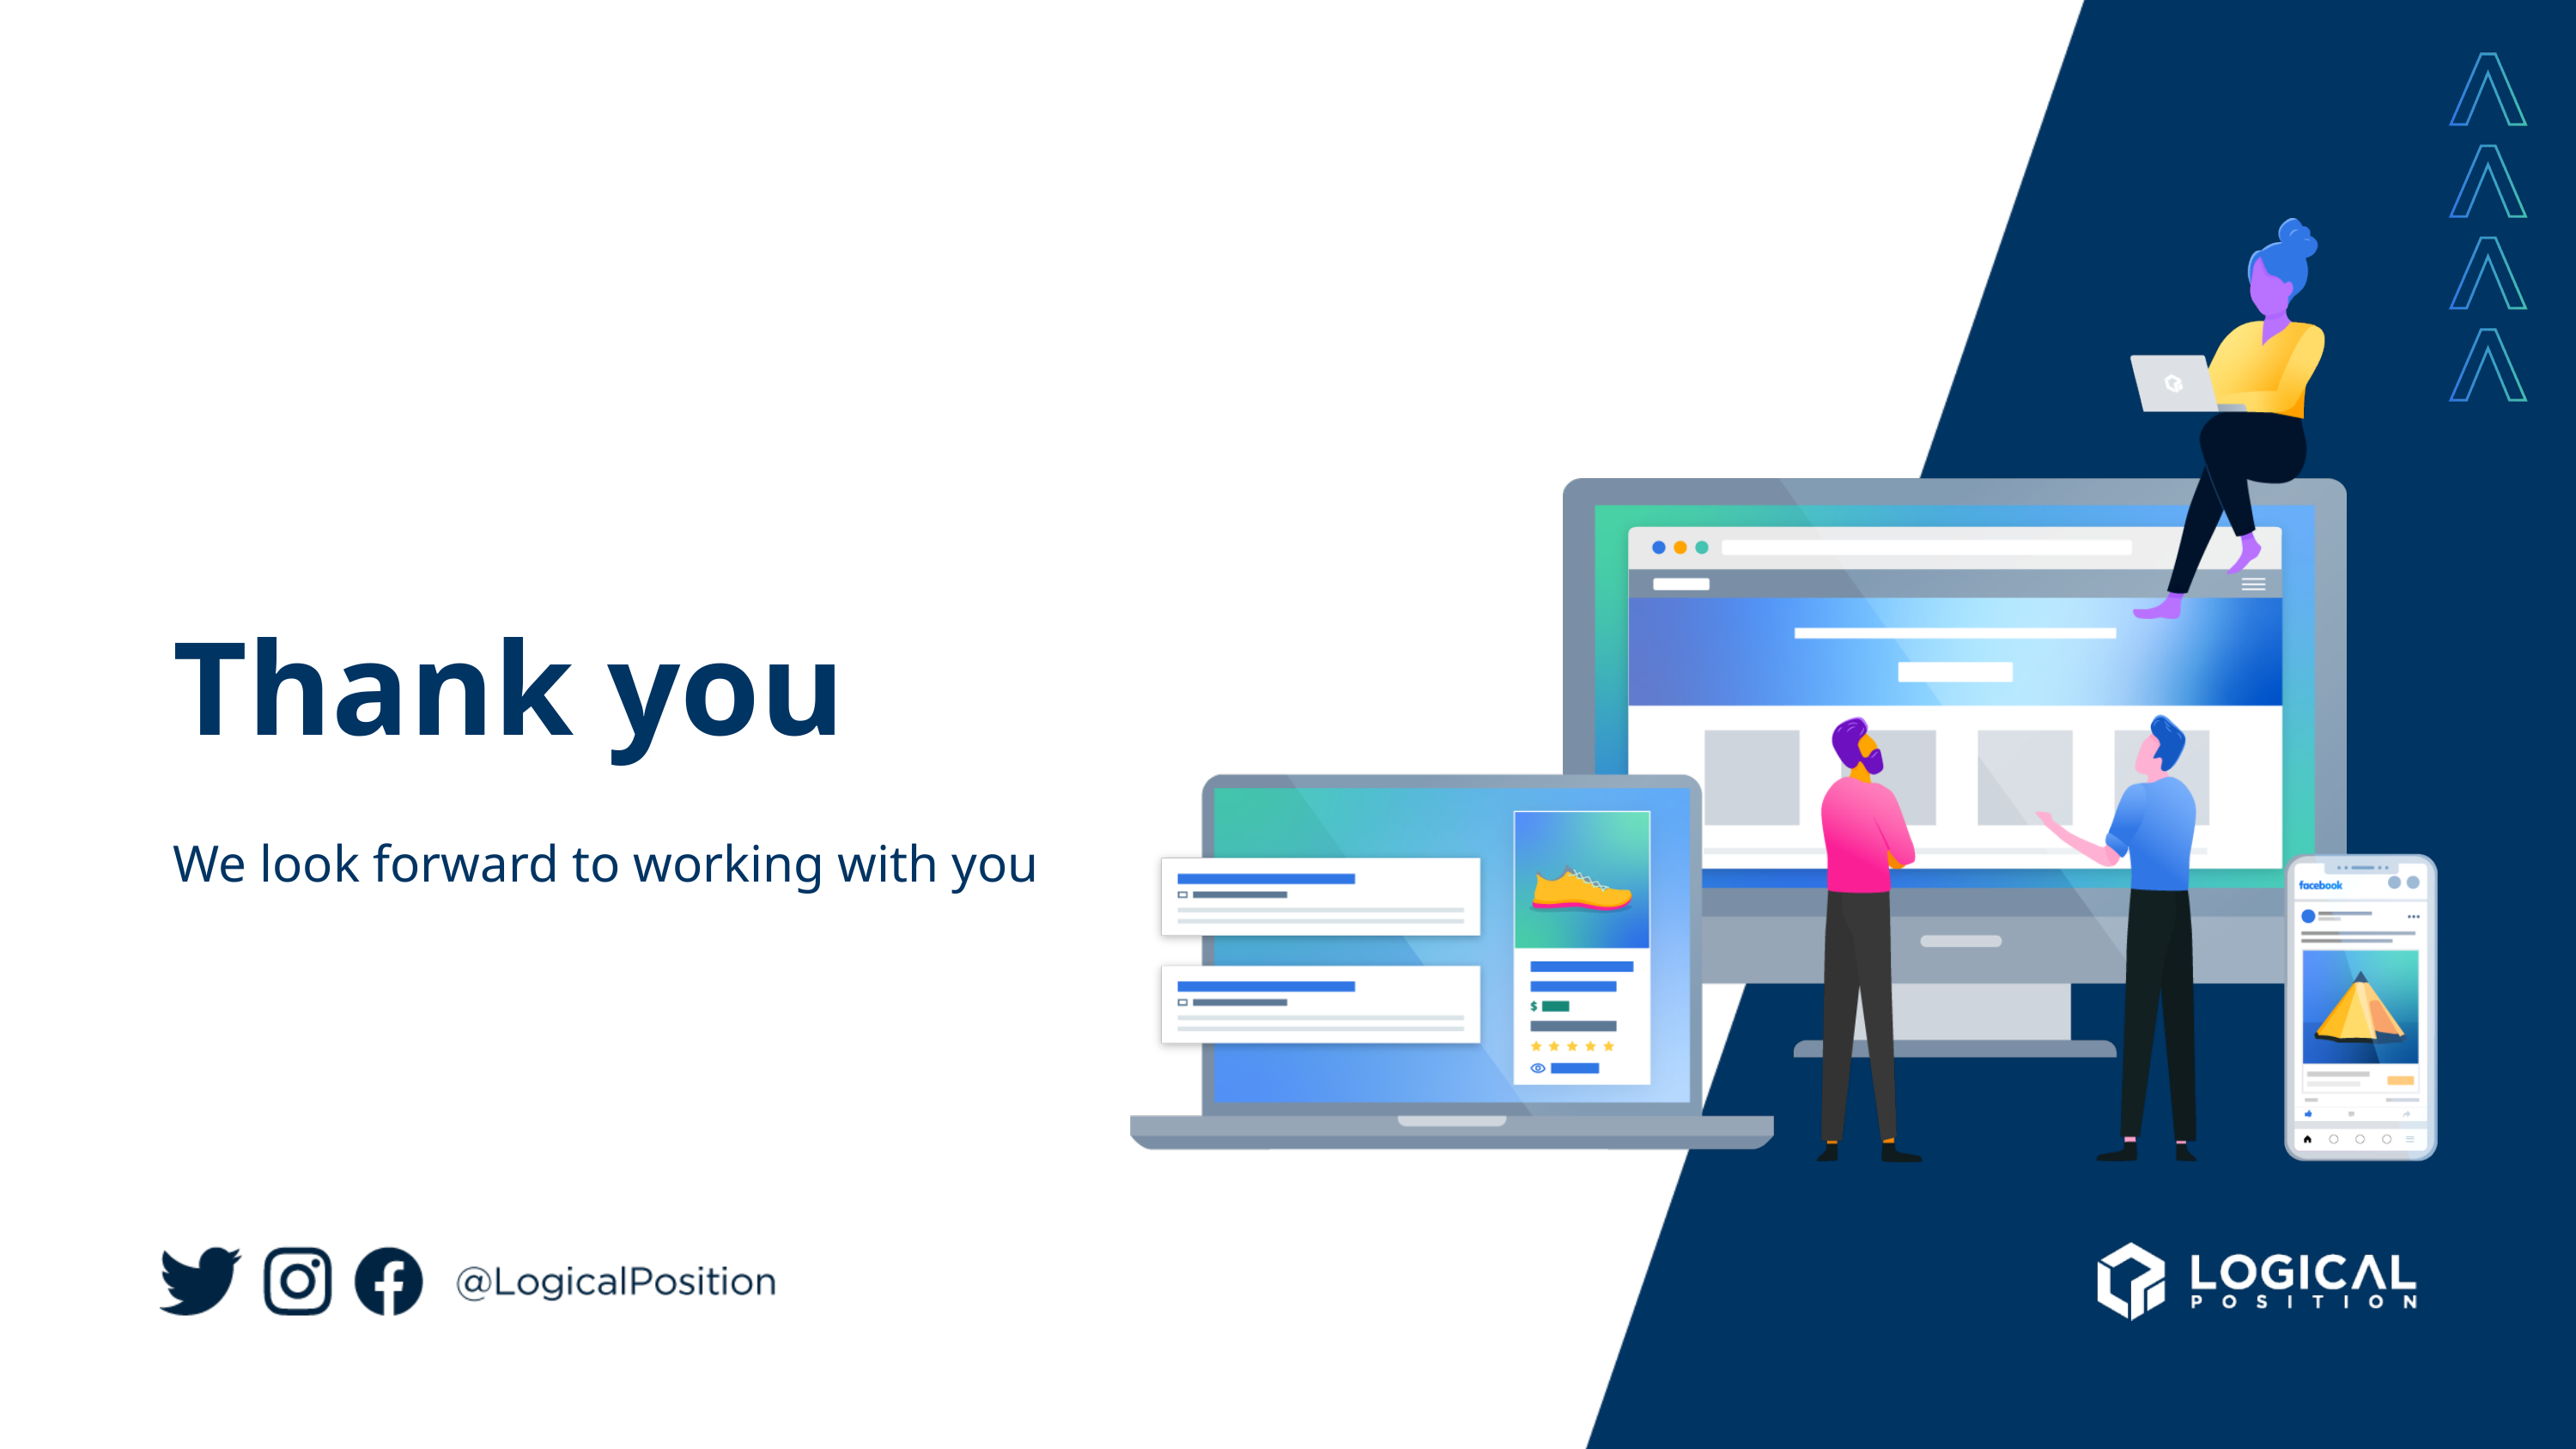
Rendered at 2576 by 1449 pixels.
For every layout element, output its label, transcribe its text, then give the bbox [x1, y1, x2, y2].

title Thank you [147, 194, 1098, 787]
picture [159, 0, 2576, 1449]
subtitle We look forward to working with you [147, 806, 1098, 1179]
